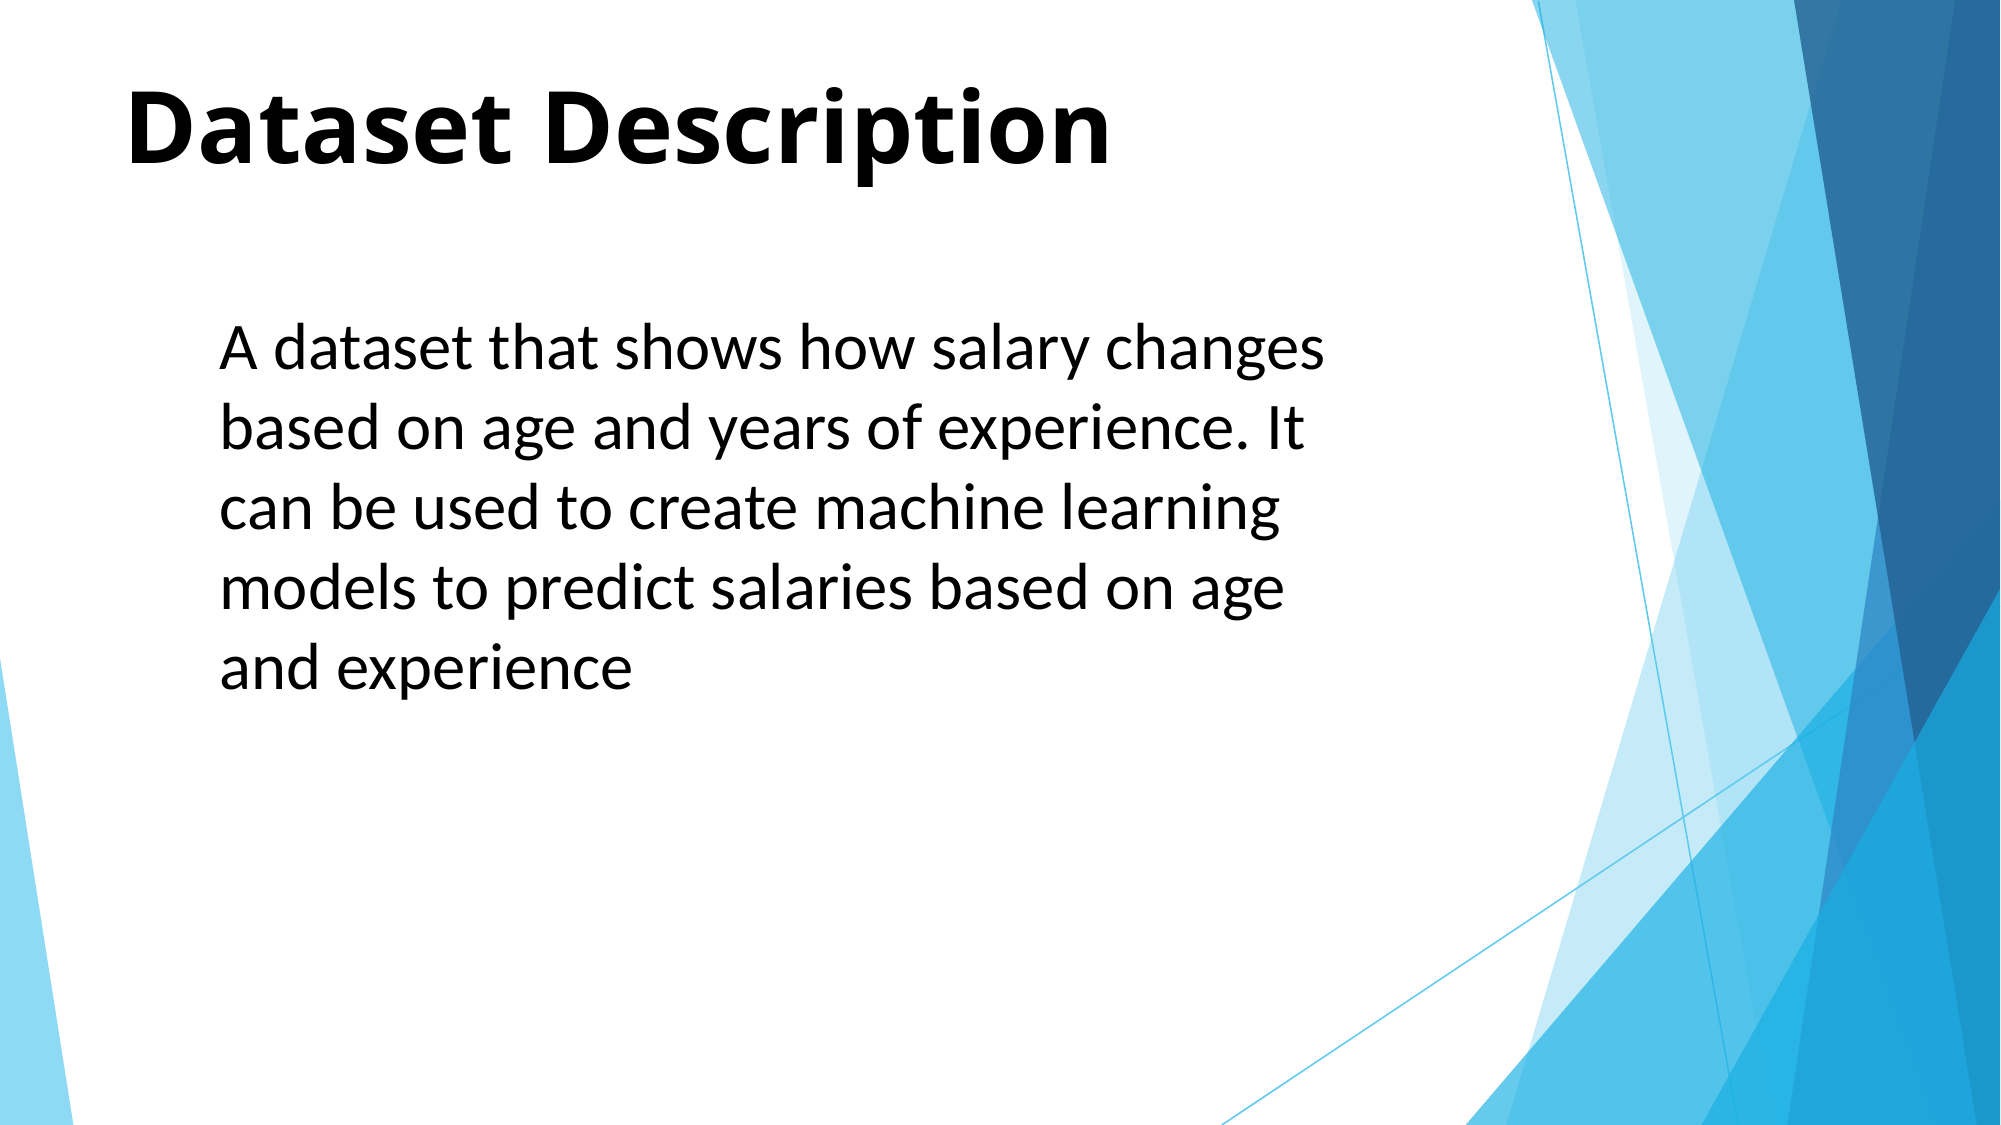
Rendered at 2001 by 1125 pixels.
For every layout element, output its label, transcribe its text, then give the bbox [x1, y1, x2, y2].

title Dataset Description [123, 63, 1877, 182]
text_box A dataset that shows how salary changes based on age and years of experience. It can be used to create machine learning models to predict salaries based on age and experience [205, 295, 1342, 710]
